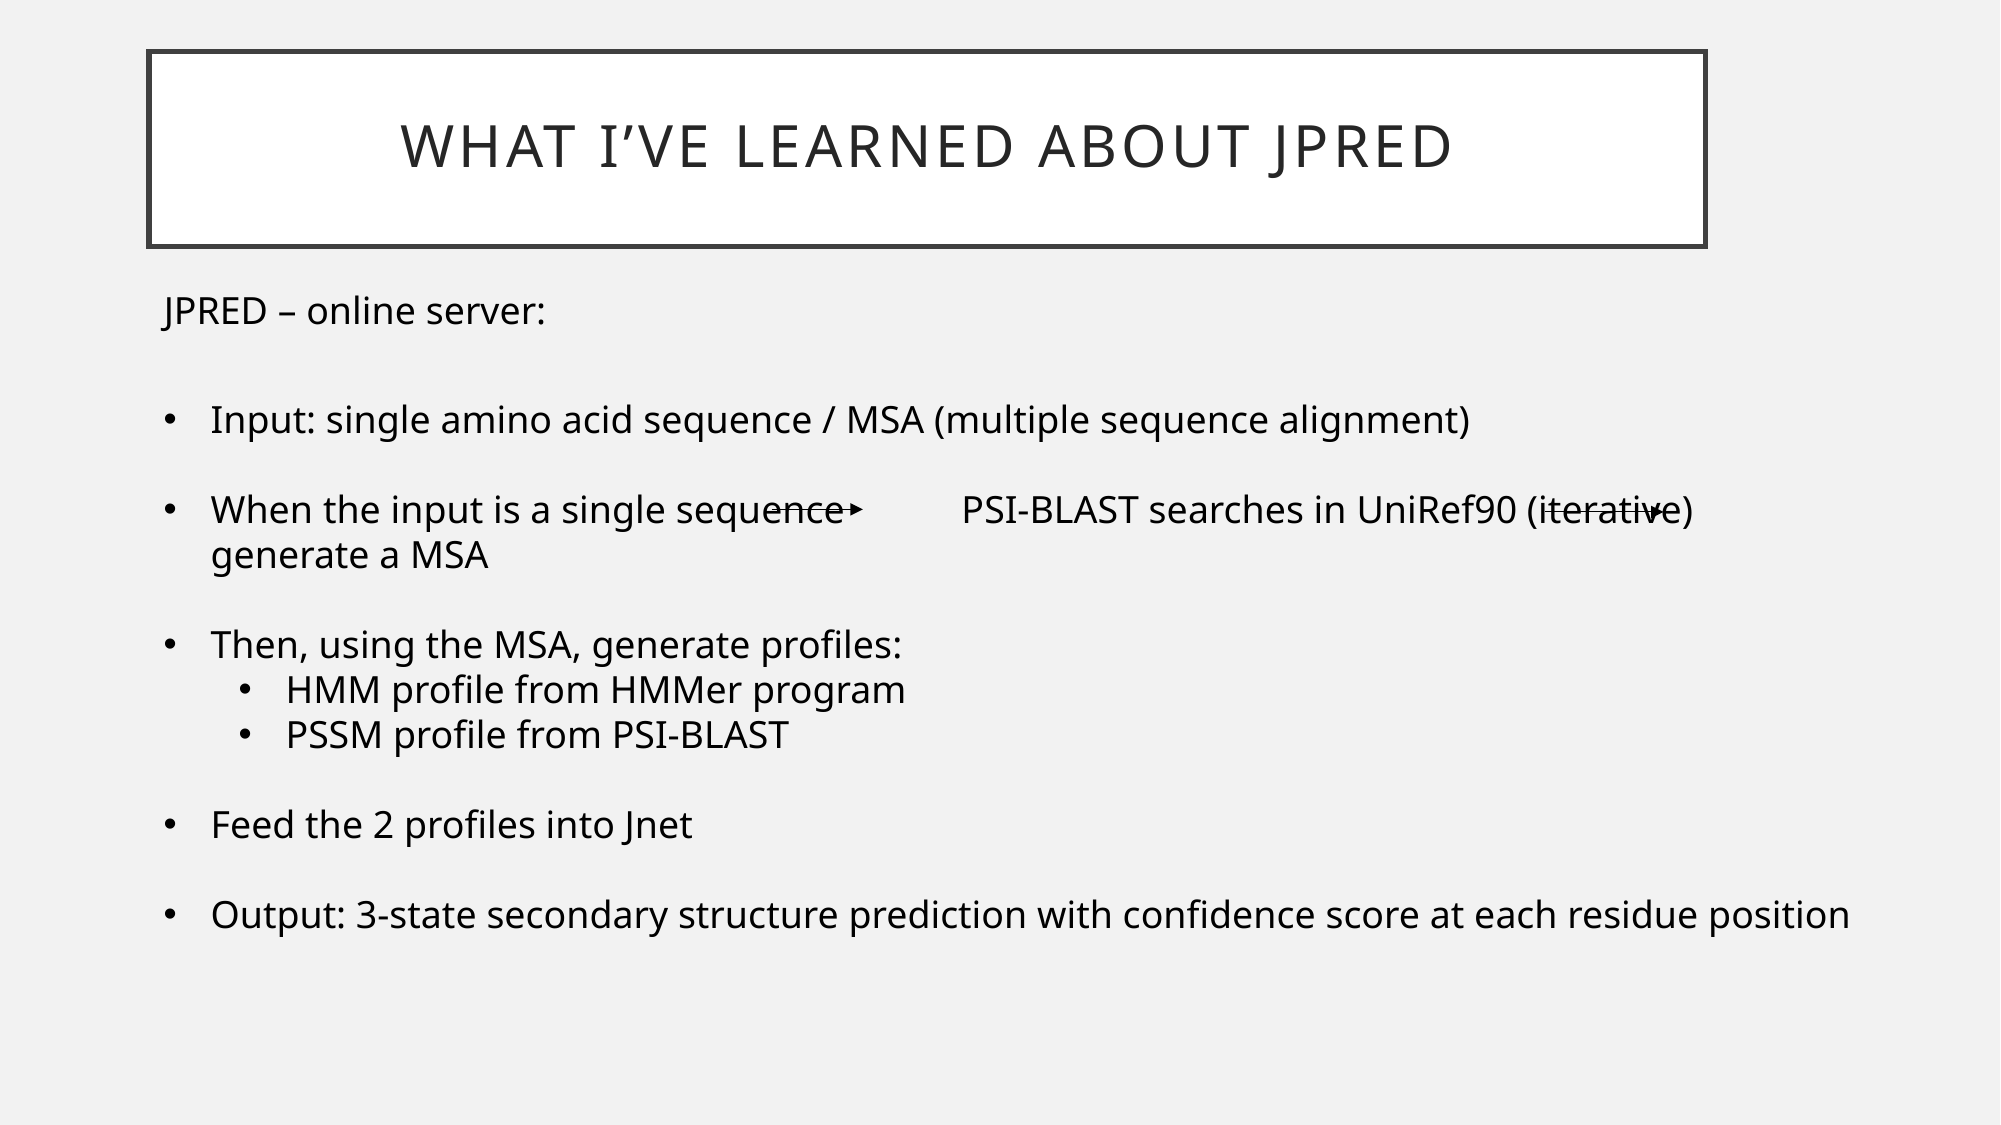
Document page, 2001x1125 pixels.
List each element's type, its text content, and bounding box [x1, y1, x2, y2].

text_box Input: single amino acid sequence / MSA (multiple sequence alignment) When the input is a single sequence PSI-BLAST searches in UniRef90 (iterative) generate a MSA Then, using the MSA, generate profiles: HMM profile from HMMer program PSSM profile from PSI-BLAST Feed the 2 profiles into Jnet Output: 3-state secondary structure prediction with confidence score at each residue position [148, 388, 1951, 989]
title What I’ve learned about Jpred [146, 49, 1708, 249]
text_box JPRED – online server: [148, 280, 893, 340]
